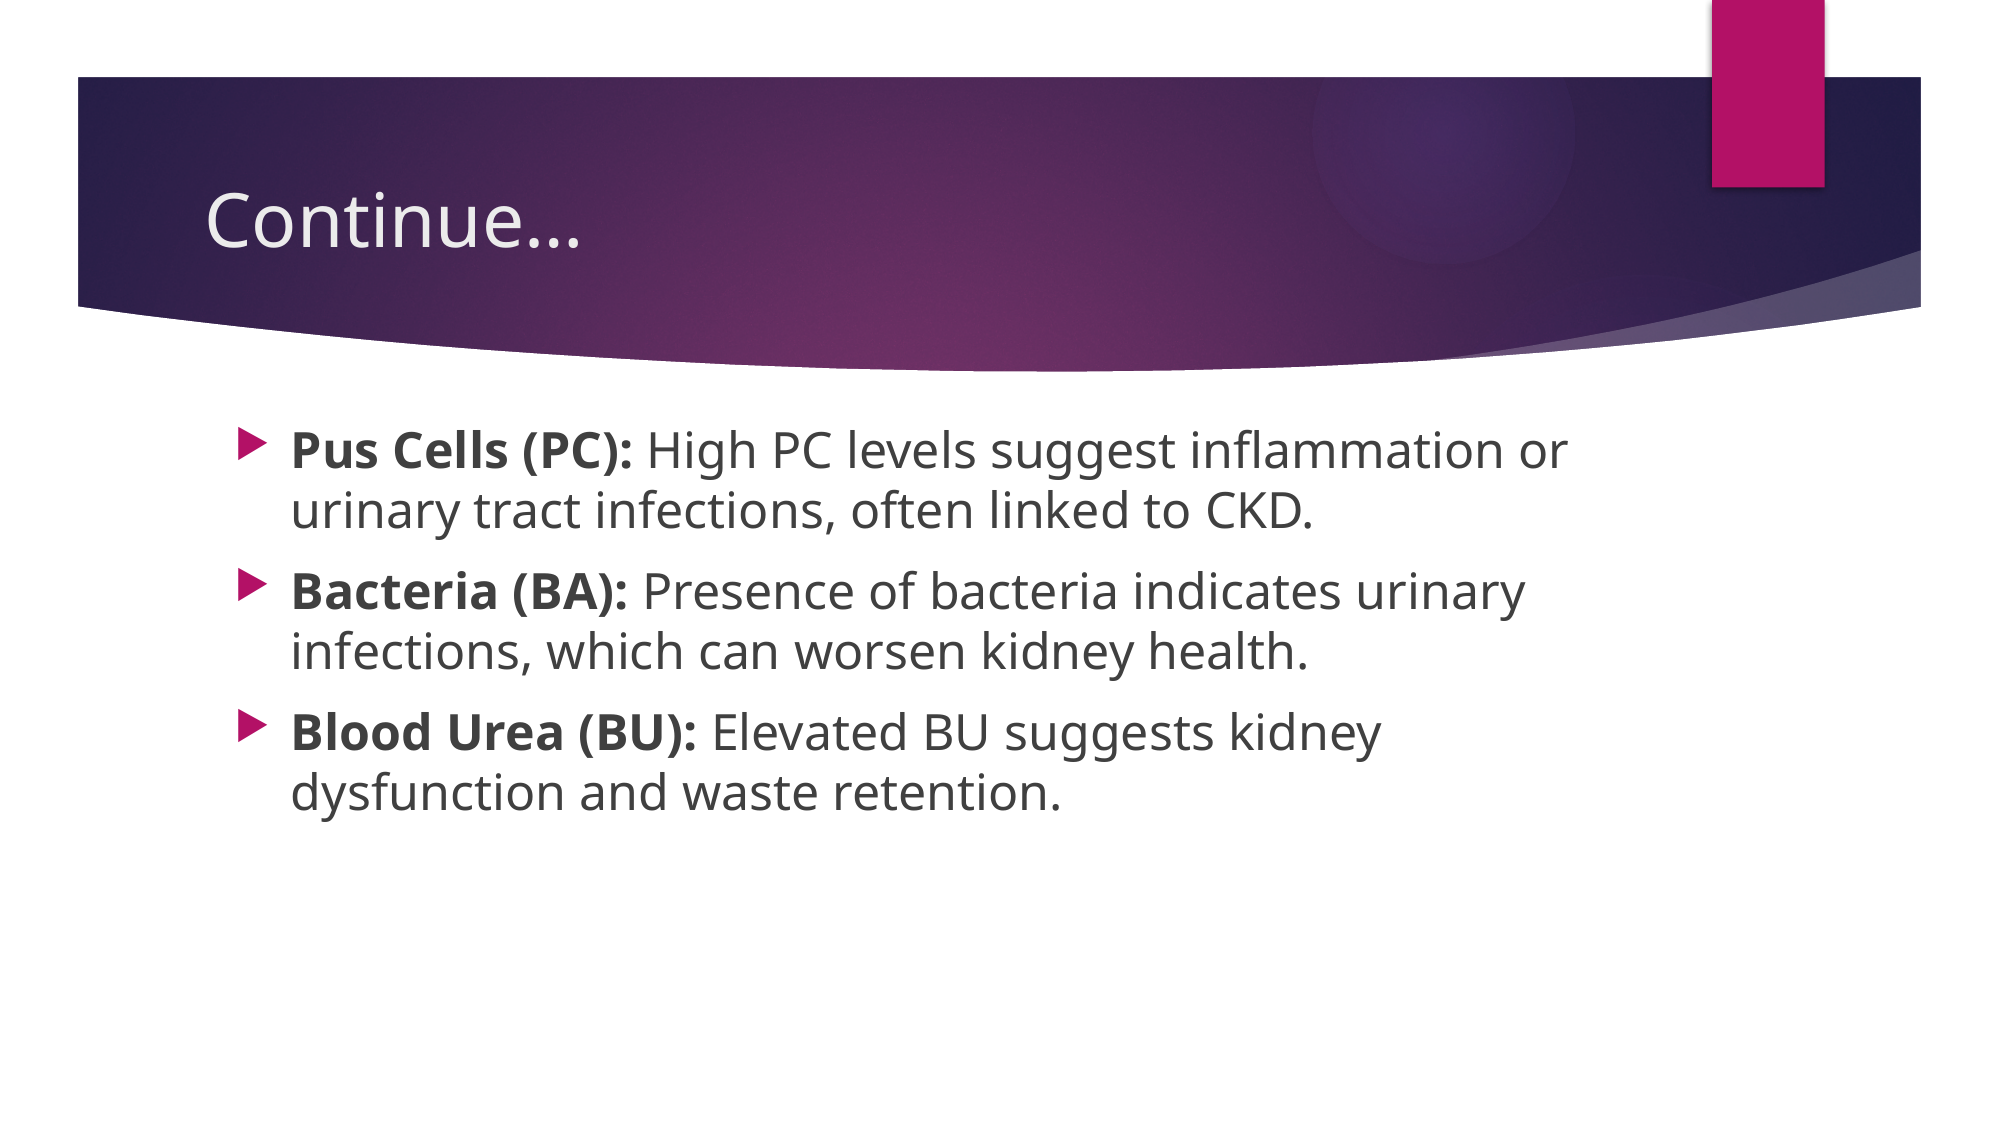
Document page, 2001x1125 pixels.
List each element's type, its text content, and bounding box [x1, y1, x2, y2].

list Pus Cells (PC): High PC levels suggest inflammation or urinary tract infections, often linked to CKD. Bacteria (BA): Presence of bacteria indicates urinary infections, which can worsen kidney health. Blood Urea (BU): Elevated BU suggests kidney dysfunction and waste retention. [219, 411, 1638, 988]
title Continue… [189, 159, 1627, 276]
